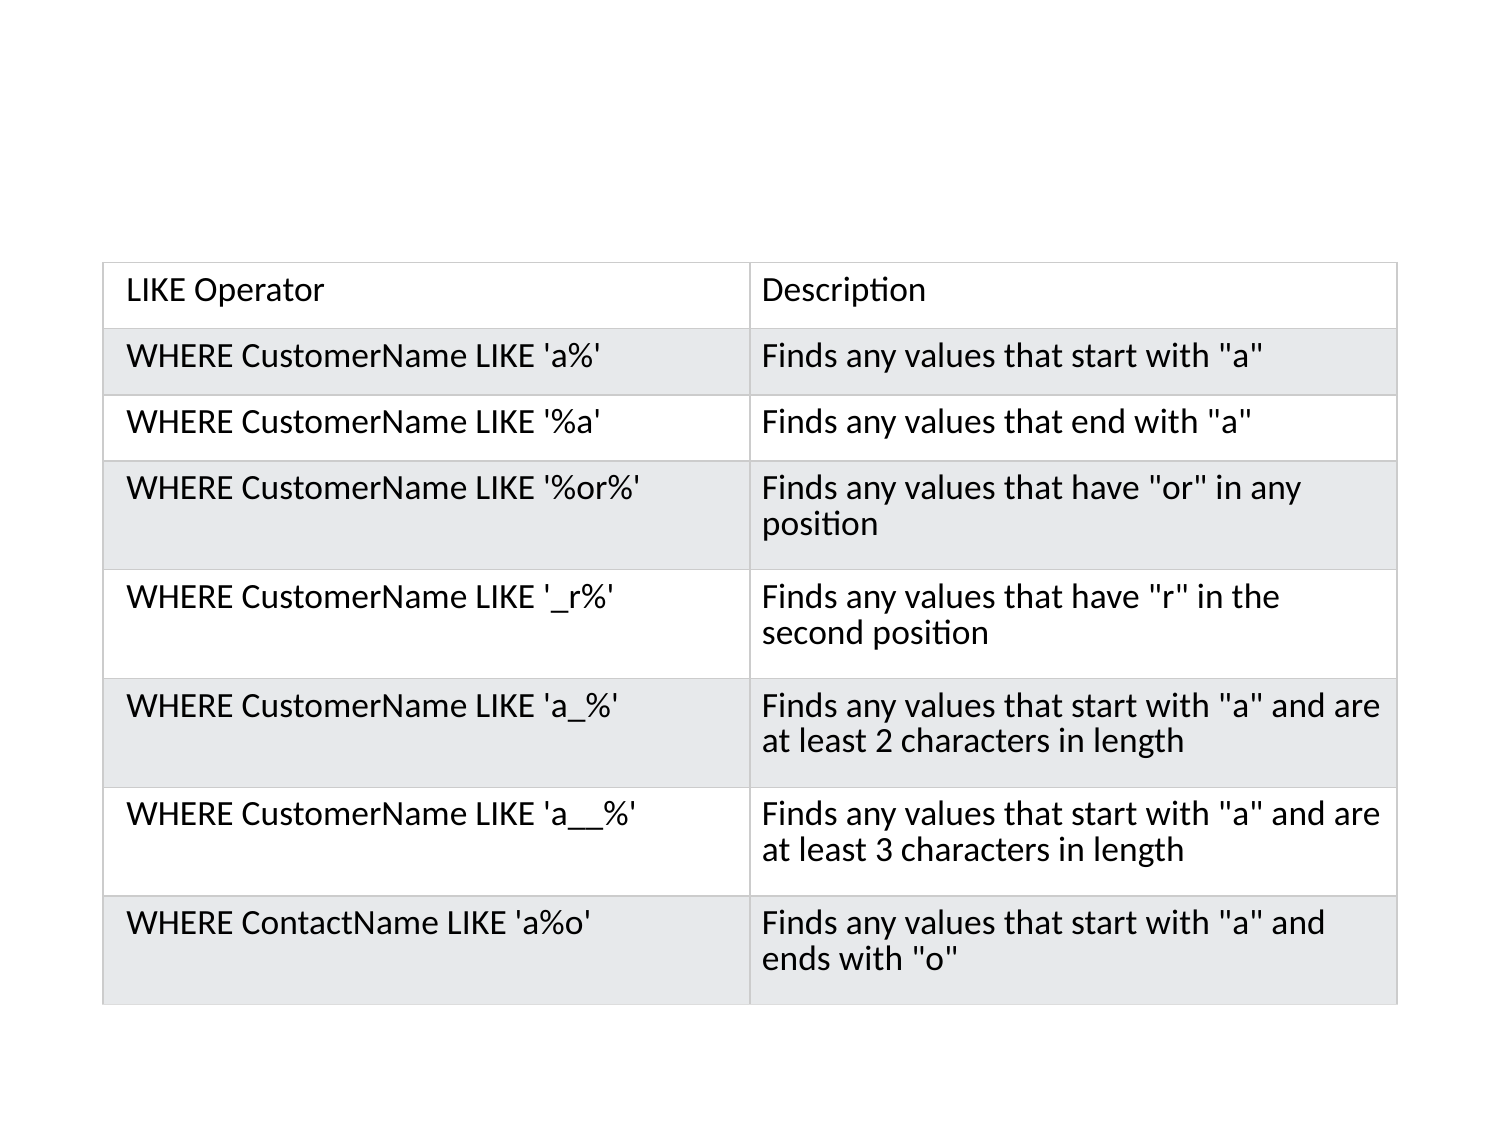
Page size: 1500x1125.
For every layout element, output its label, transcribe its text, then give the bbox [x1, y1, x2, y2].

table_cell WHERE CustomerName LIKE 'a__%' [104, 788, 749, 895]
table_cell WHERE ContactName LIKE 'a%o' [104, 897, 749, 1004]
table_cell Finds any values that start with "a" and are at least 3 characters in length [751, 788, 1396, 895]
table_cell WHERE CustomerName LIKE 'a_%' [104, 679, 749, 787]
table_cell Finds any values that start with "a" [751, 329, 1396, 394]
table_cell WHERE CustomerName LIKE '_r%' [104, 570, 749, 678]
table_cell WHERE CustomerName LIKE 'a%' [104, 329, 749, 394]
table_cell WHERE CustomerName LIKE '%a' [104, 396, 749, 460]
table_cell Finds any values that start with "a" and ends with "o" [751, 897, 1396, 1004]
table_cell Finds any values that end with "a" [751, 396, 1396, 460]
table_cell Finds any values that have "r" in the second position [751, 570, 1396, 678]
table_cell Finds any values that start with "a" and are at least 2 characters in length [751, 679, 1396, 787]
table_cell WHERE CustomerName LIKE '%or%' [104, 462, 749, 569]
table_header Description [751, 263, 1396, 328]
table_cell Finds any values that have "or" in any position [751, 462, 1396, 569]
table_header LIKE Operator [104, 263, 749, 328]
